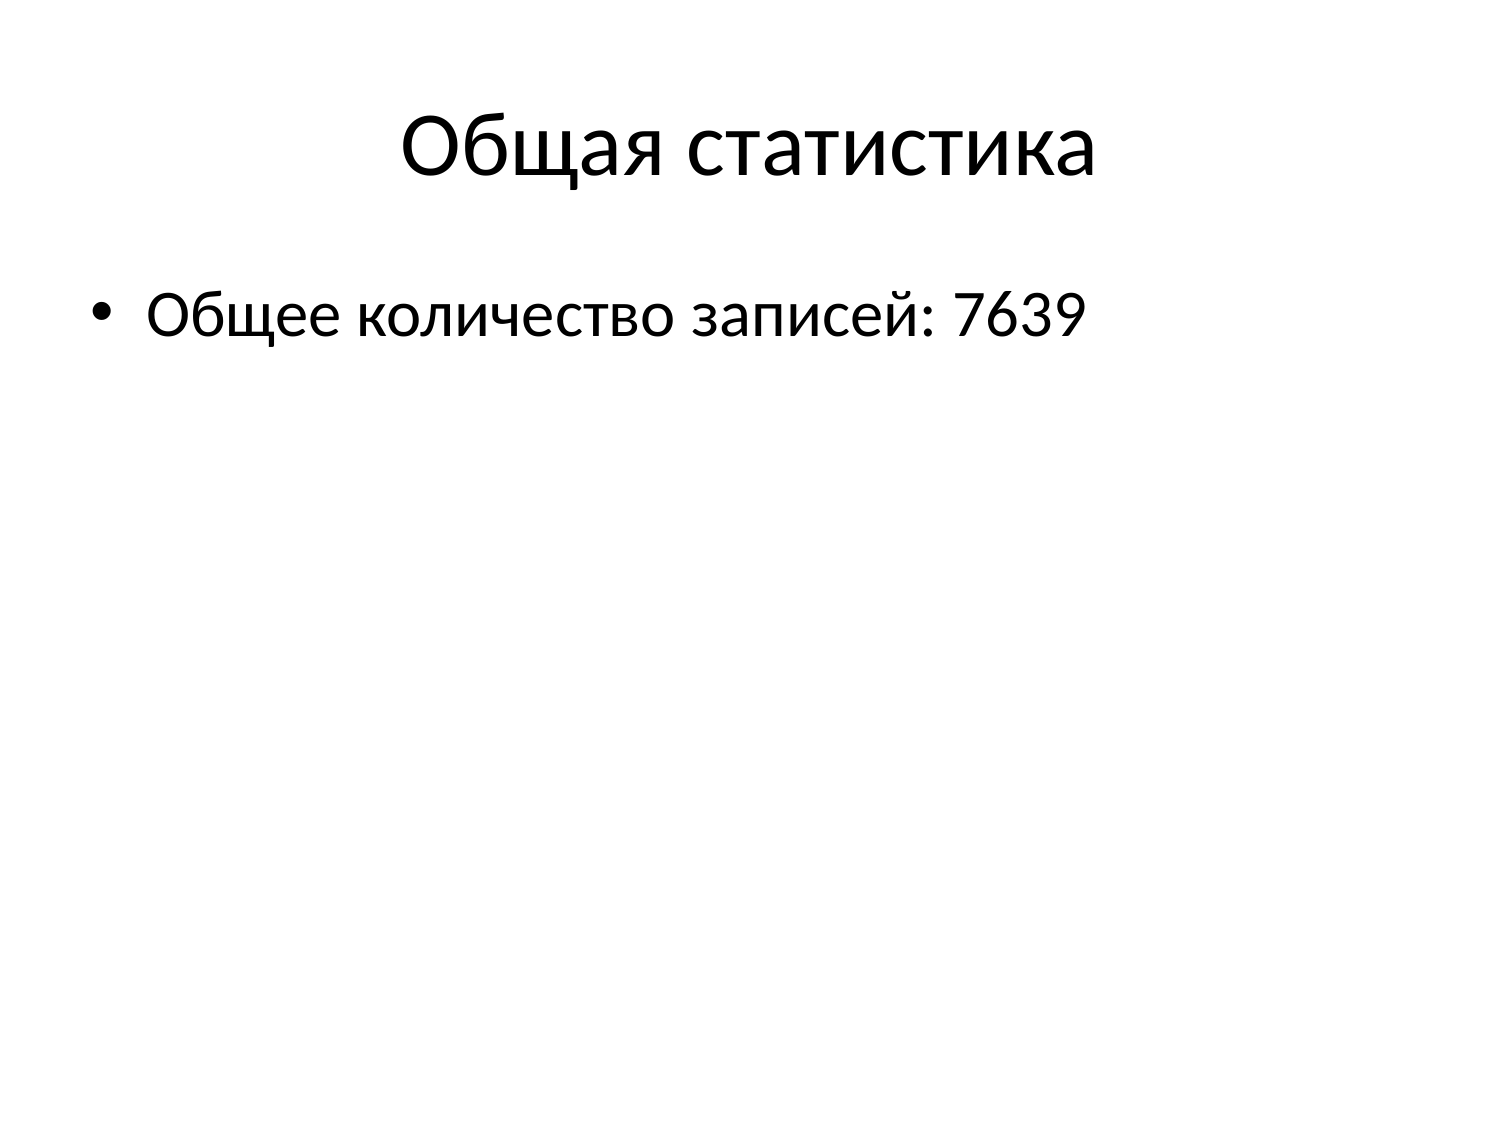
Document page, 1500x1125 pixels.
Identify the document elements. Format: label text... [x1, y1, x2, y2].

list Общее количество записей: 7639 [75, 262, 1425, 1005]
title Общая статистика [75, 45, 1425, 233]
